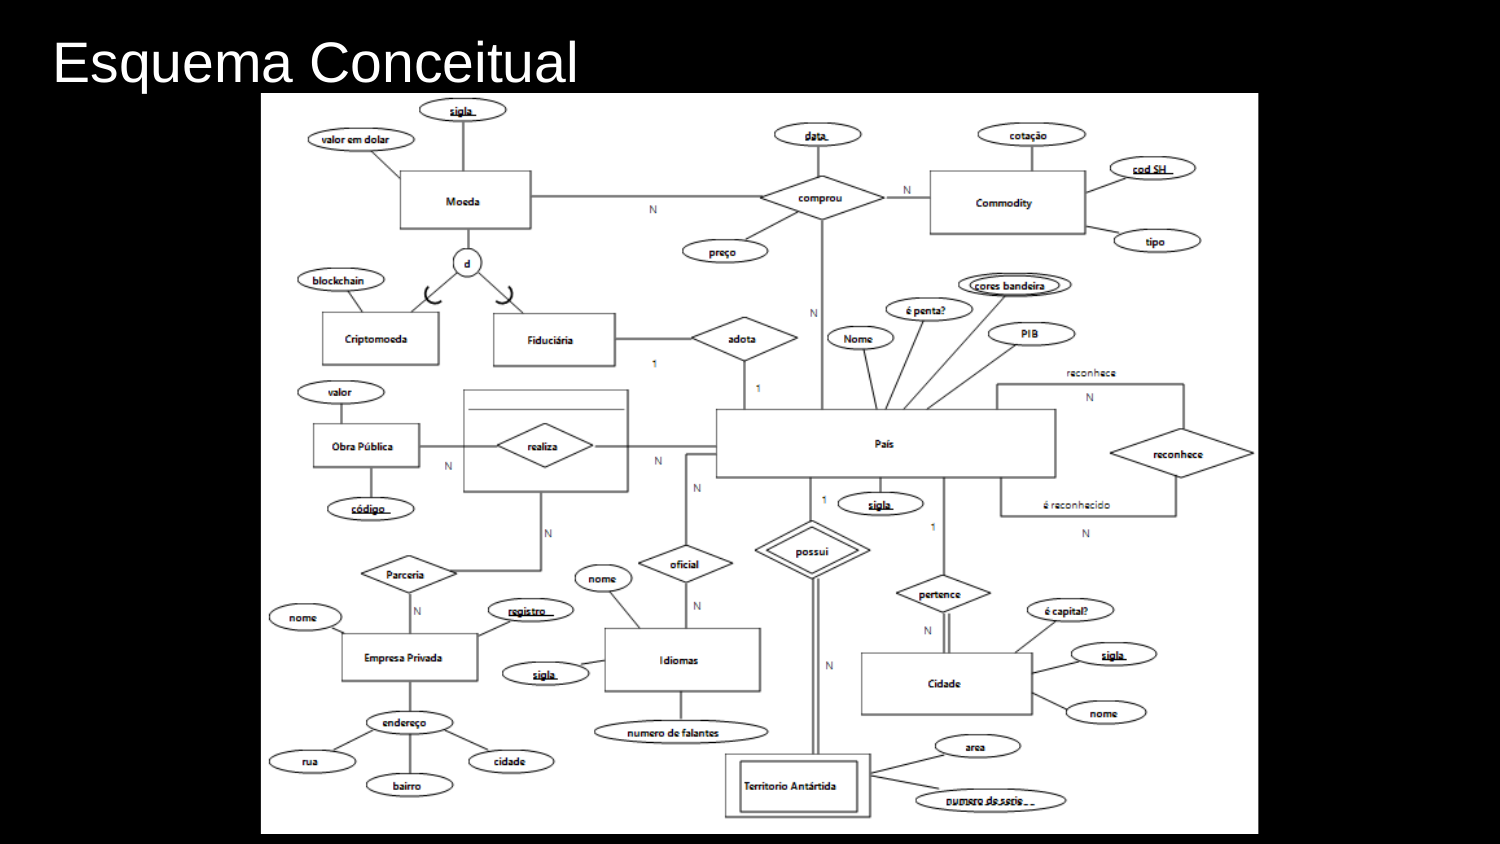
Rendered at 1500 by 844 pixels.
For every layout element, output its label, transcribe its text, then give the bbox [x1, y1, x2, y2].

picture [260, 93, 1259, 834]
title Esquema Conceitual [37, 15, 1436, 110]
